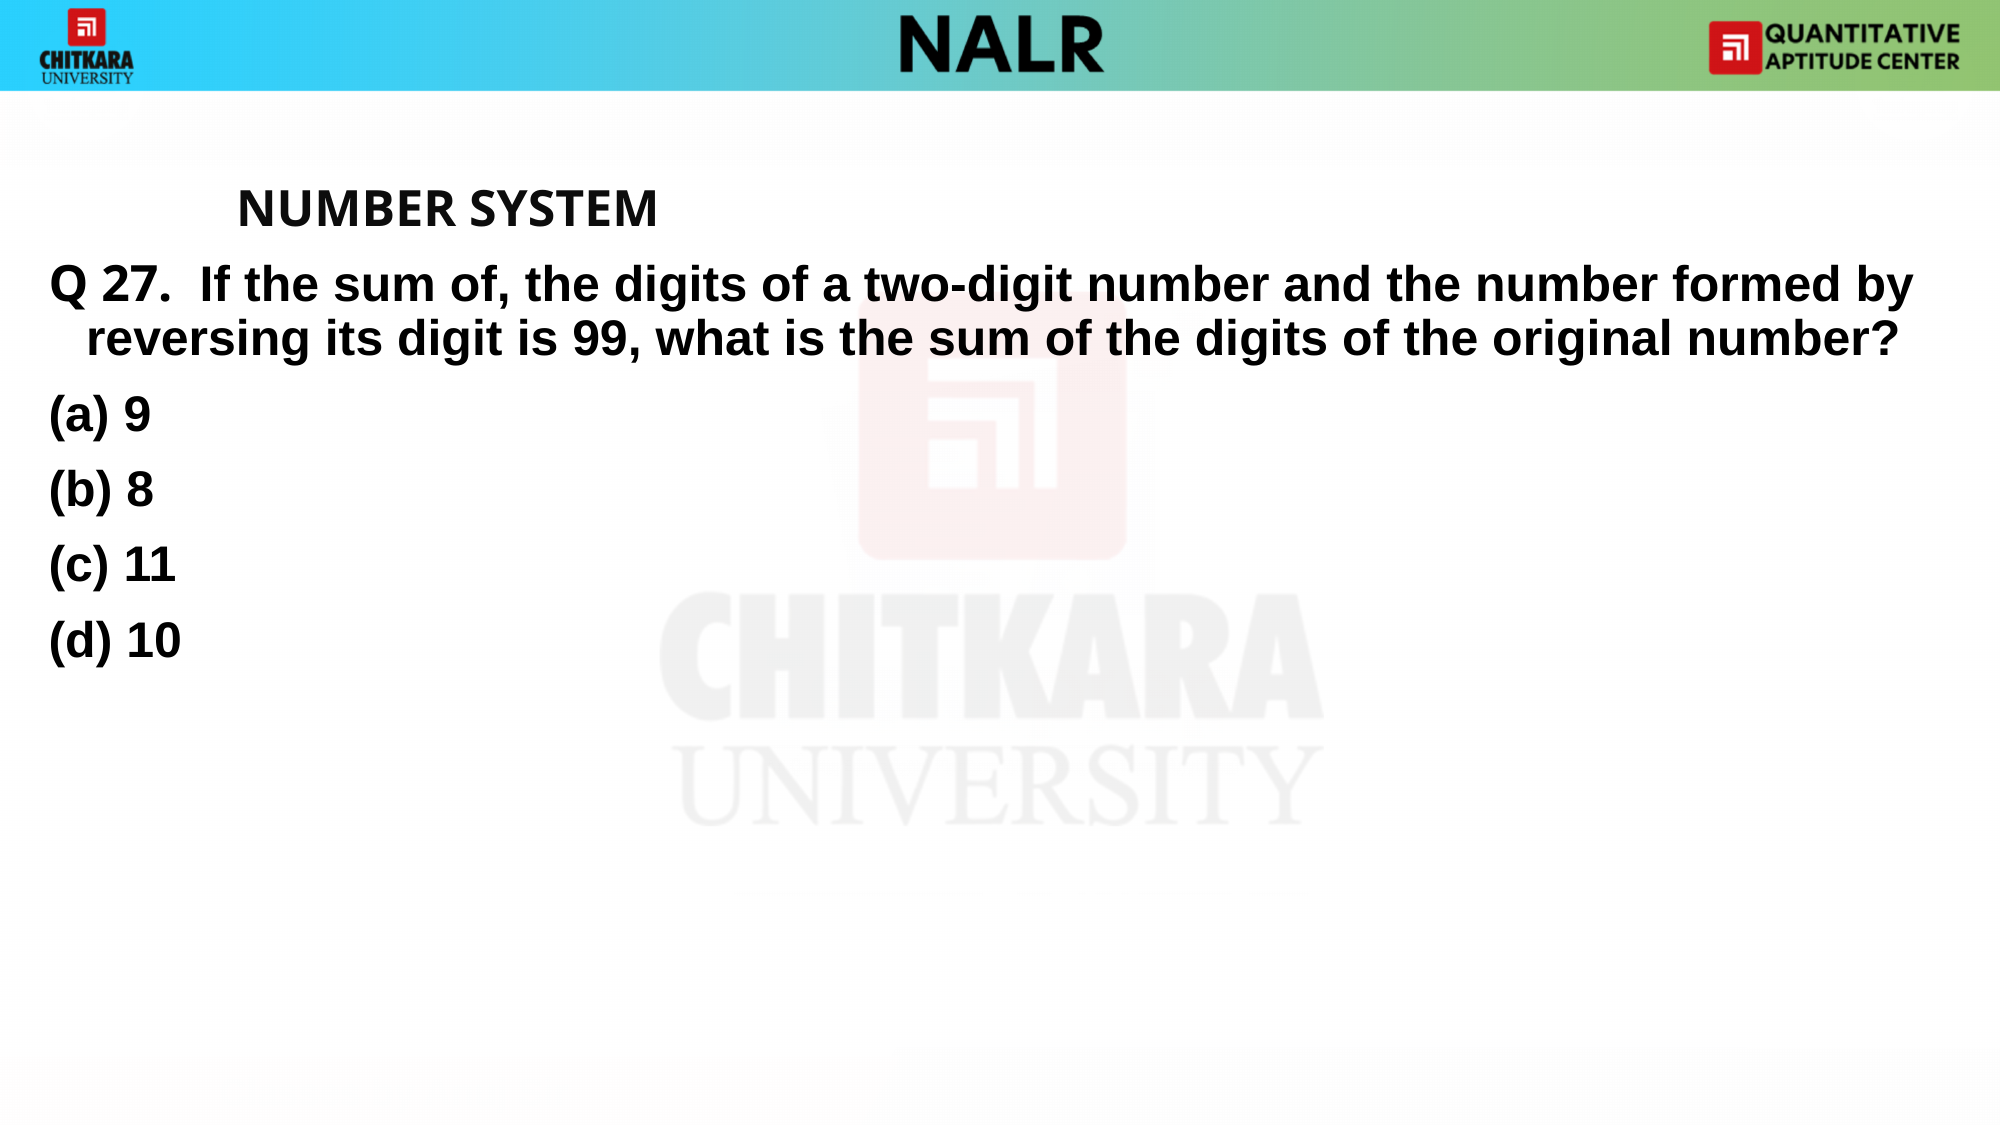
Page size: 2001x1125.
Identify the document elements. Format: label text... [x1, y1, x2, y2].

title [41, 31, 1959, 142]
text_box NUMBER SYSTEM Q 27. If the sum of, the digits of a two-digit number and the number formed by reversing its digit is 99, what is the sum of the digits of the original number? 9 (b) 8 (c) 11 (d) 10 [33, 175, 1959, 1053]
picture [0, 0, 2000, 1125]
